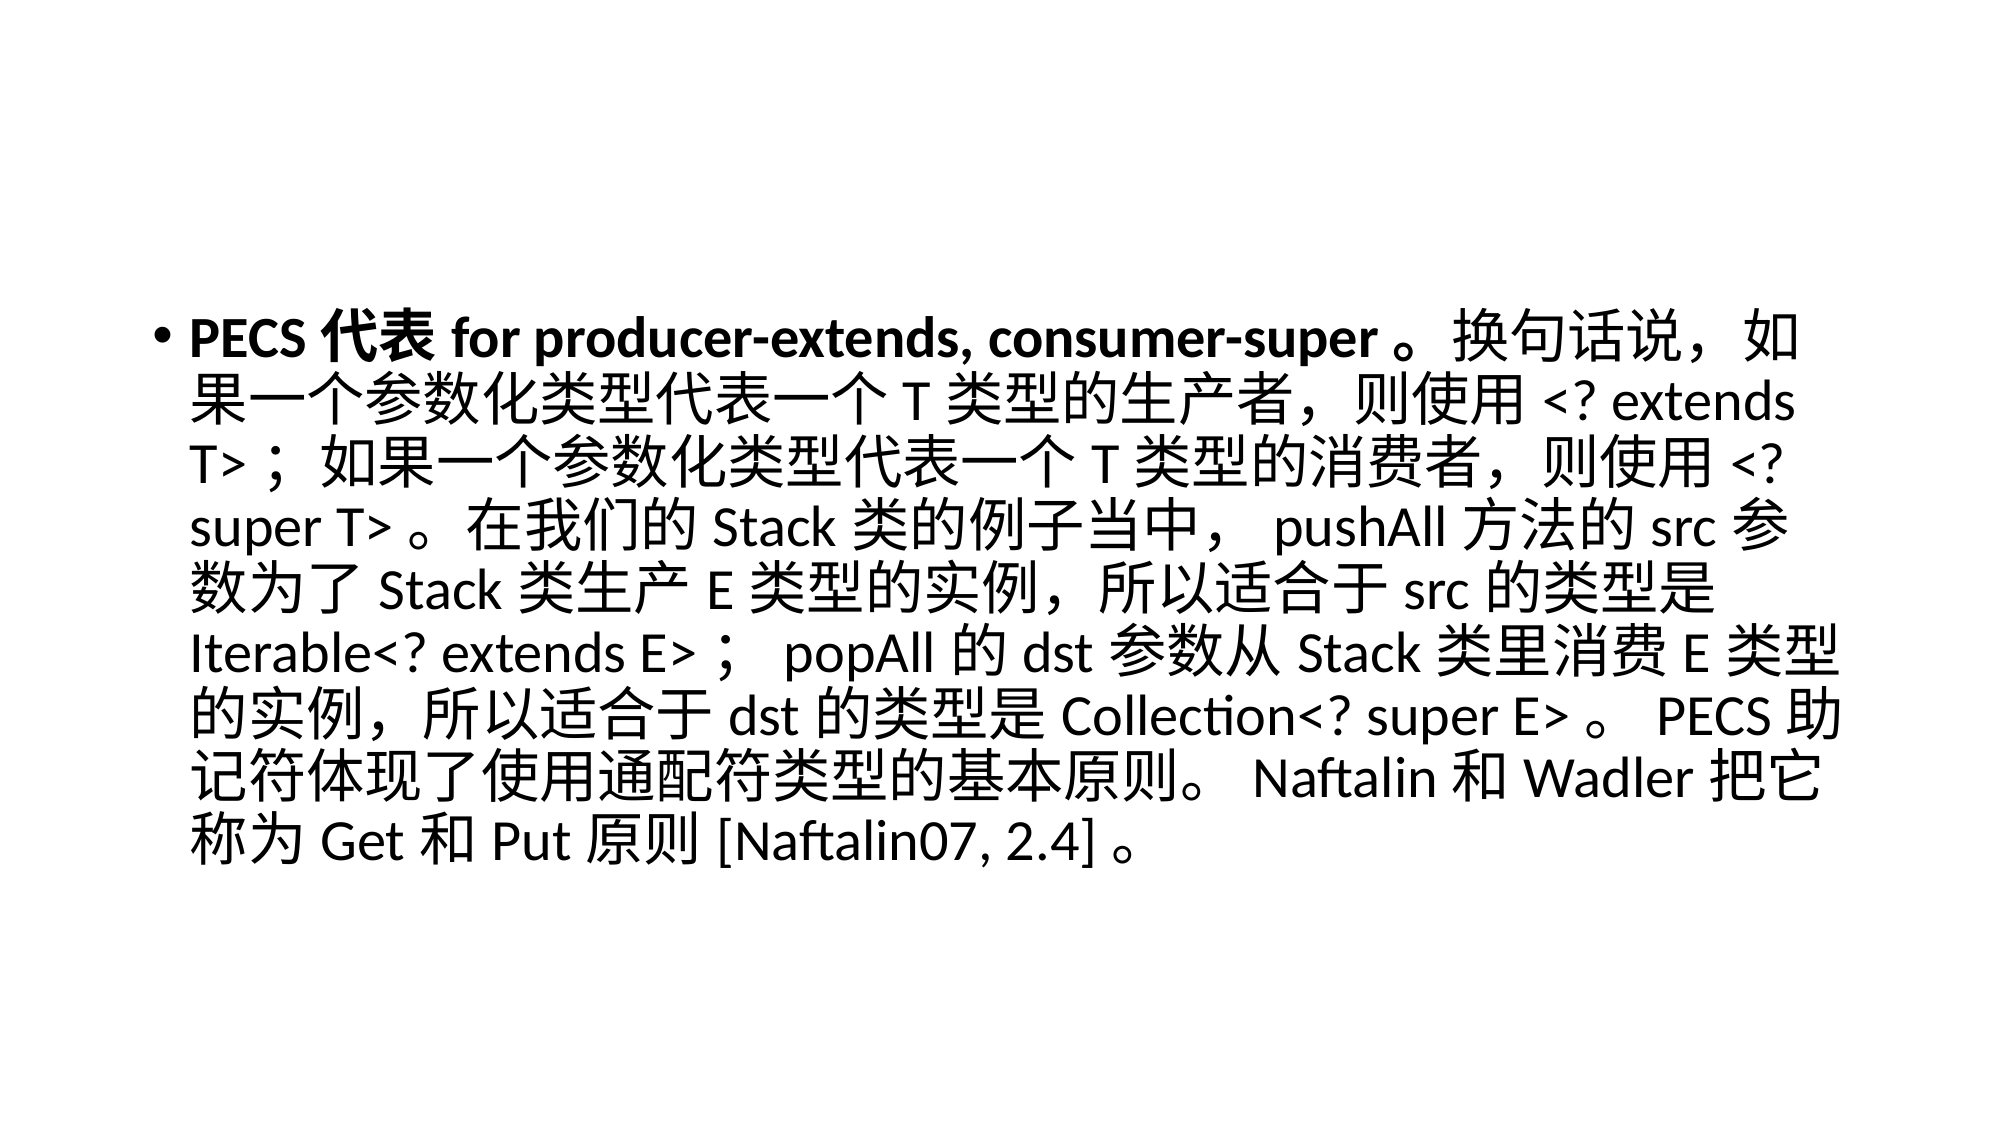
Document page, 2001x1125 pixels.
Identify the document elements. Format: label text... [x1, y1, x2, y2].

list PECS代表for producer-extends, consumer-super。换句话说，如果一个参数化类型代表一个T类型的生产者，则使用<? extends T>；如果一个参数化类型代表一个T类型的消费者，则使用<? super T>。在我们的Stack类的例子当中，pushAll方法的src参数为了Stack类生产E类型的实例，所以适合于src的类型是Iterable<? extends E>；popAll的dst参数从Stack类里消费E类型的实例，所以适合于dst的类型是Collection<? super E>。PECS助记符体现了使用通配符类型的基本原则。Naftalin和Wadler把它称为Get和Put原则[Naftalin07, 2.4]。 [137, 299, 1863, 1014]
